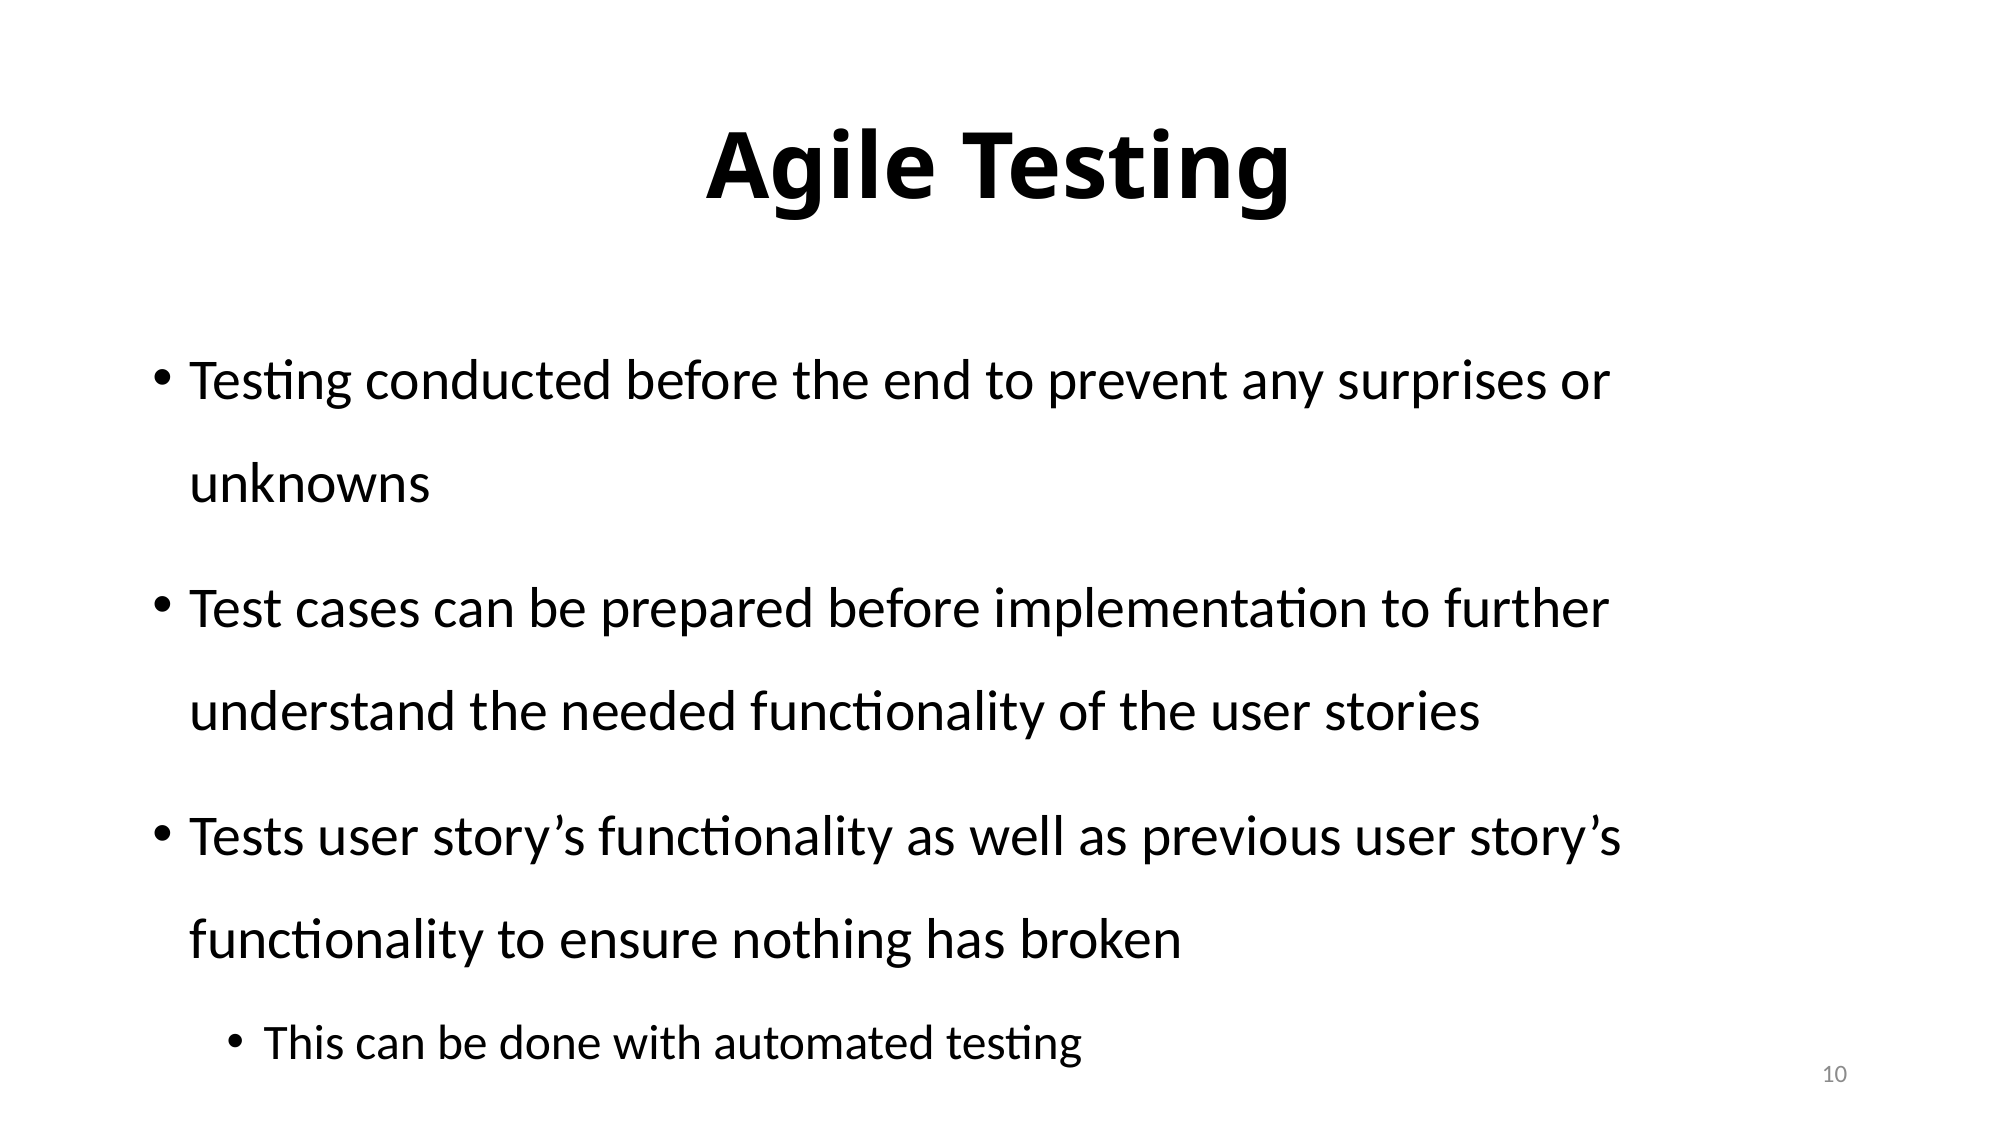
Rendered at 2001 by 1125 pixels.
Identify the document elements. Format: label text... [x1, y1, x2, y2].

slide_number 10 [1412, 1042, 1863, 1103]
list Testing conducted before the end to prevent any surprises or unknowns Test cases can be prepared before implementation to further understand the needed functionality of the user stories Tests user story’s functionality as well as previous user story’s functionality to ensure nothing has broken This can be done with automated testing [137, 299, 1863, 1079]
title Agile Testing [137, 59, 1863, 278]
